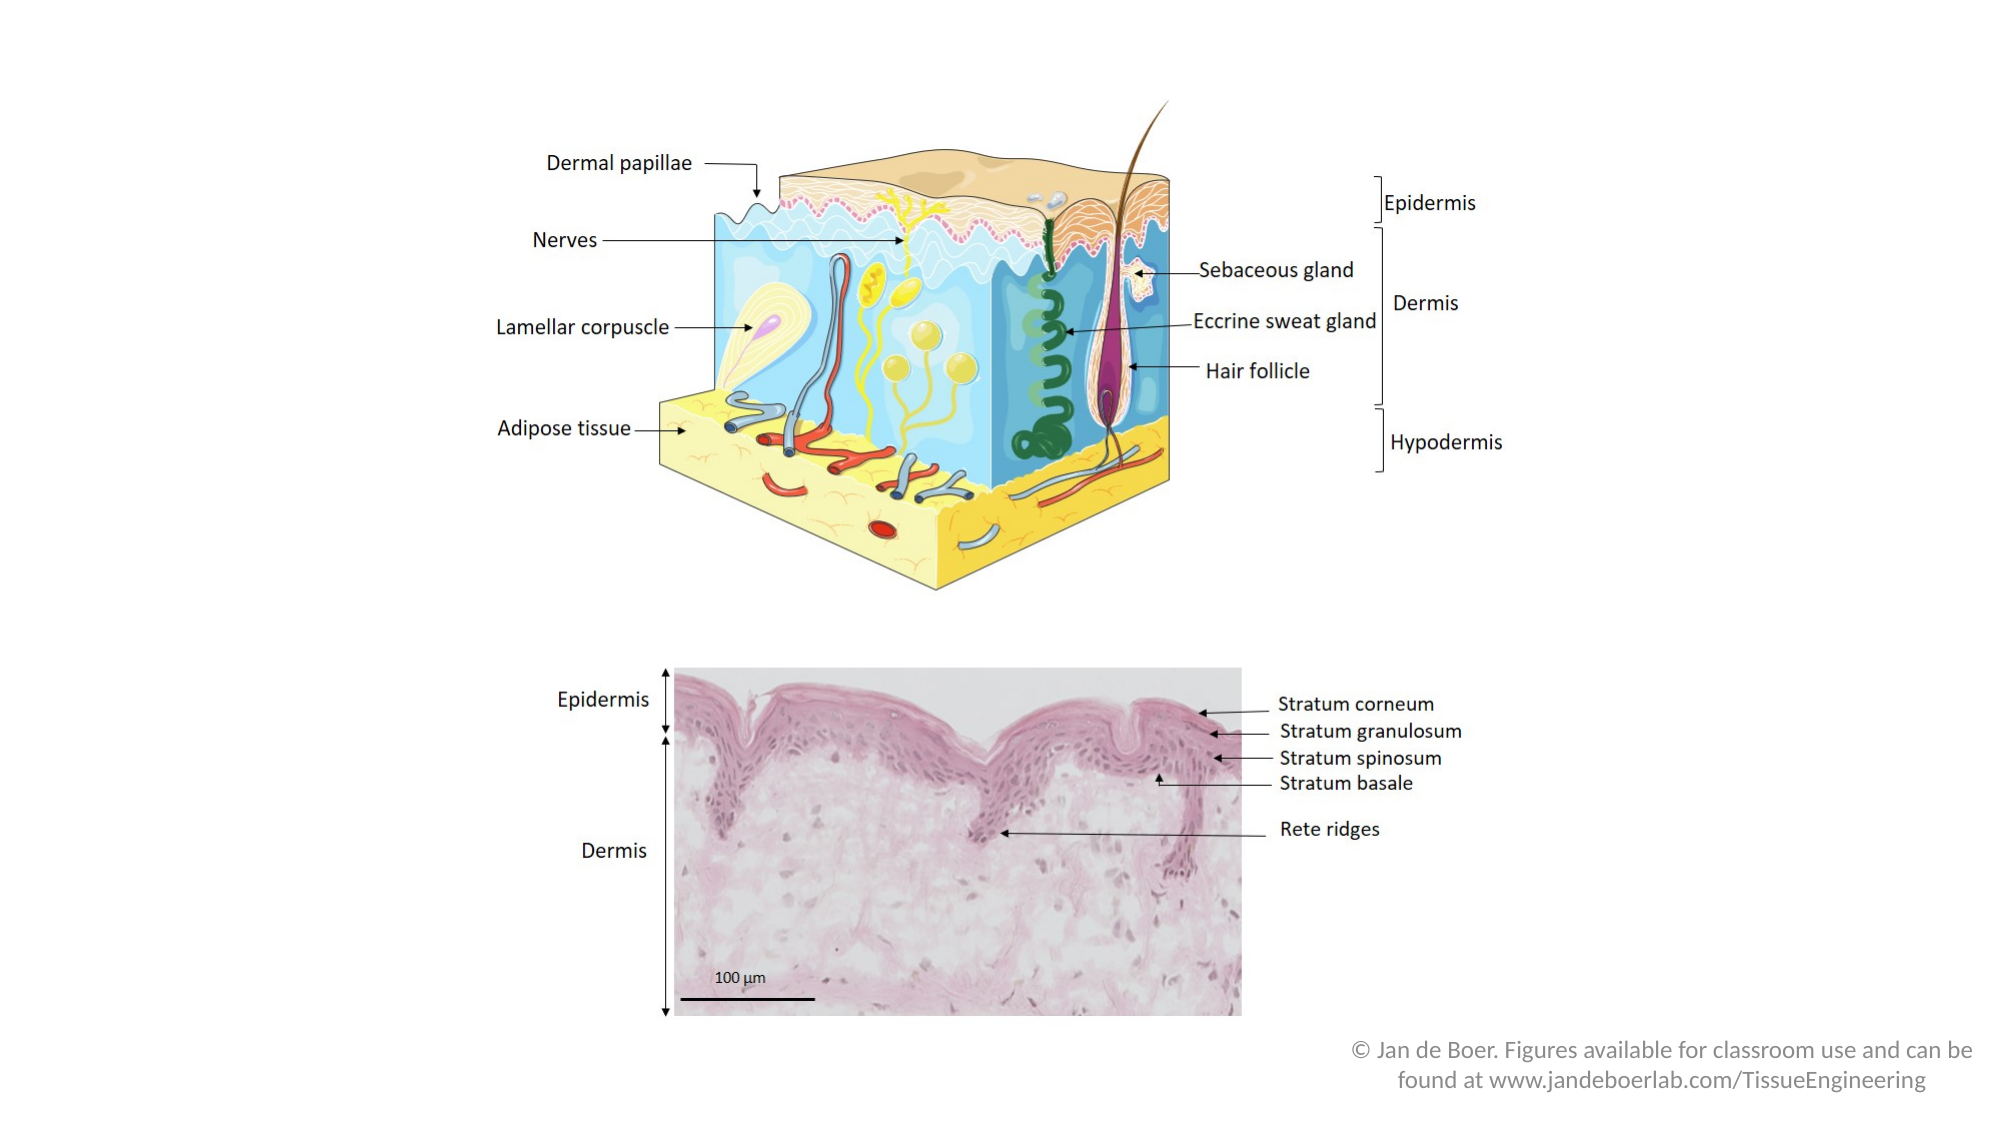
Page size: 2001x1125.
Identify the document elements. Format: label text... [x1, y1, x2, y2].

footer © Jan de Boer. Figures available for classroom use and can be found at www.jandeboerlab.com/TissueEngineering [1325, 1033, 2000, 1094]
picture [481, 99, 1519, 1026]
